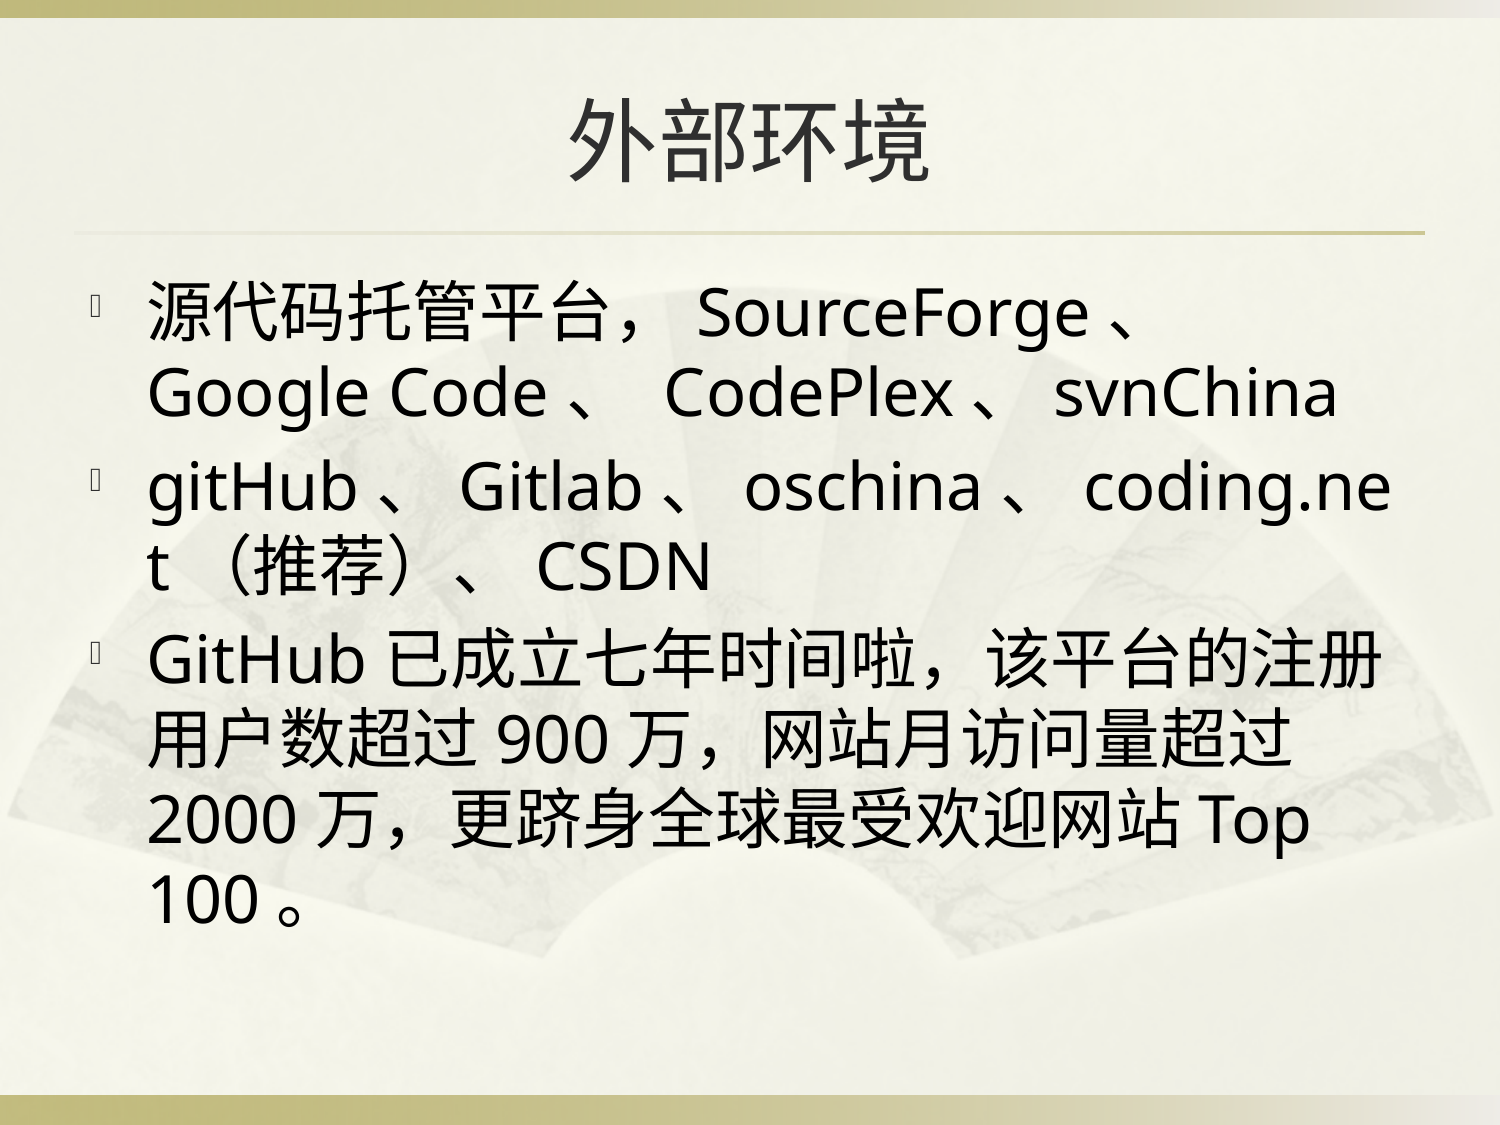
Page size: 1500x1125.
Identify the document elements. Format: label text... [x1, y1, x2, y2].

list 源代码托管平台，SourceForge、 Google Code、 CodePlex、svnChina gitHub、Gitlab、oschina、coding.net（推荐）、CSDN GitHub已成立七年时间啦，该平台的注册用户数超过900万，网站月访问量超过2000万，更跻身全球最受欢迎网站Top 100。 [75, 262, 1425, 1032]
title 外部环境 [75, 45, 1425, 233]
